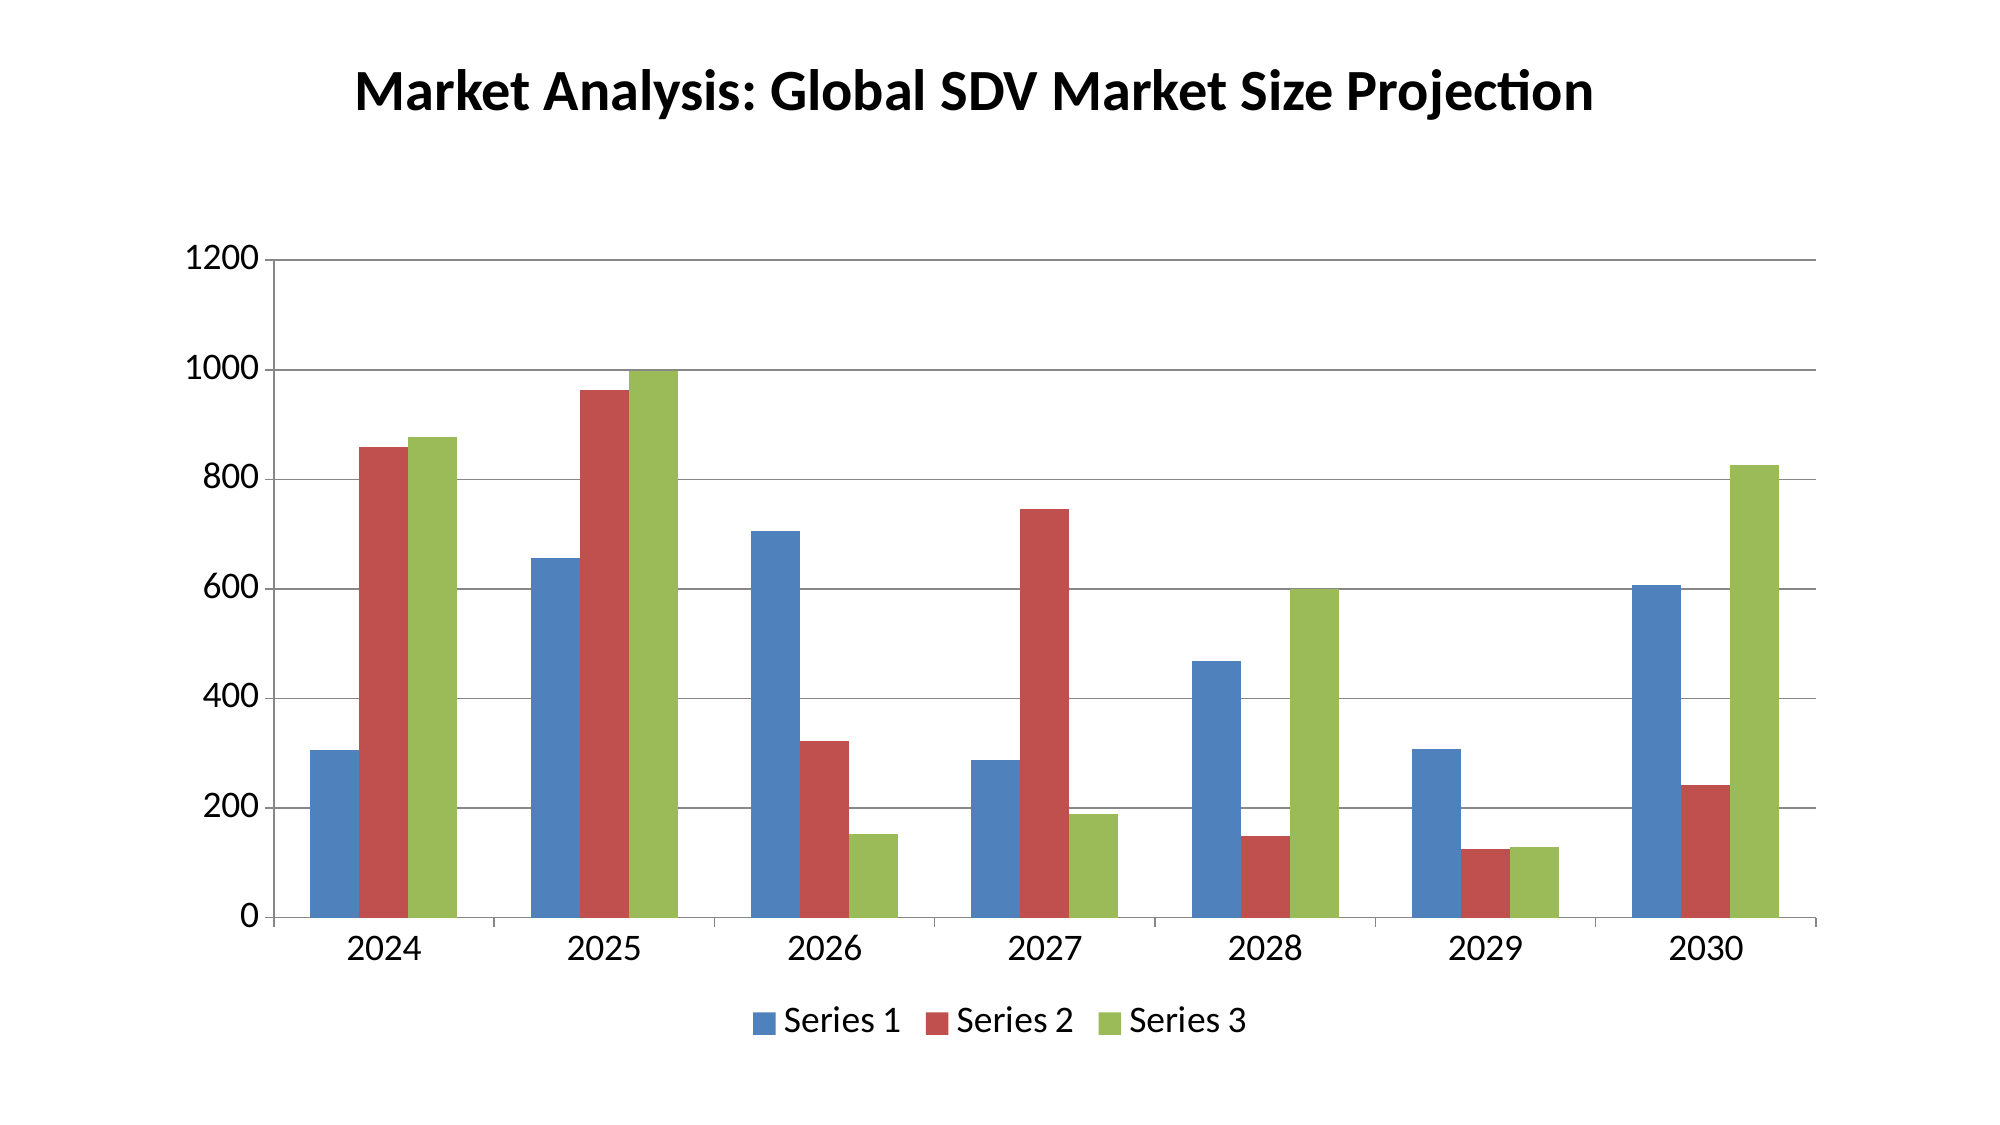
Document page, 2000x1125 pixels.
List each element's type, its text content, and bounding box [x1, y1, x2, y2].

text_box Market Analysis: Global SDV Market Size Projection [340, 45, 1610, 130]
chart [149, 224, 1851, 1051]
